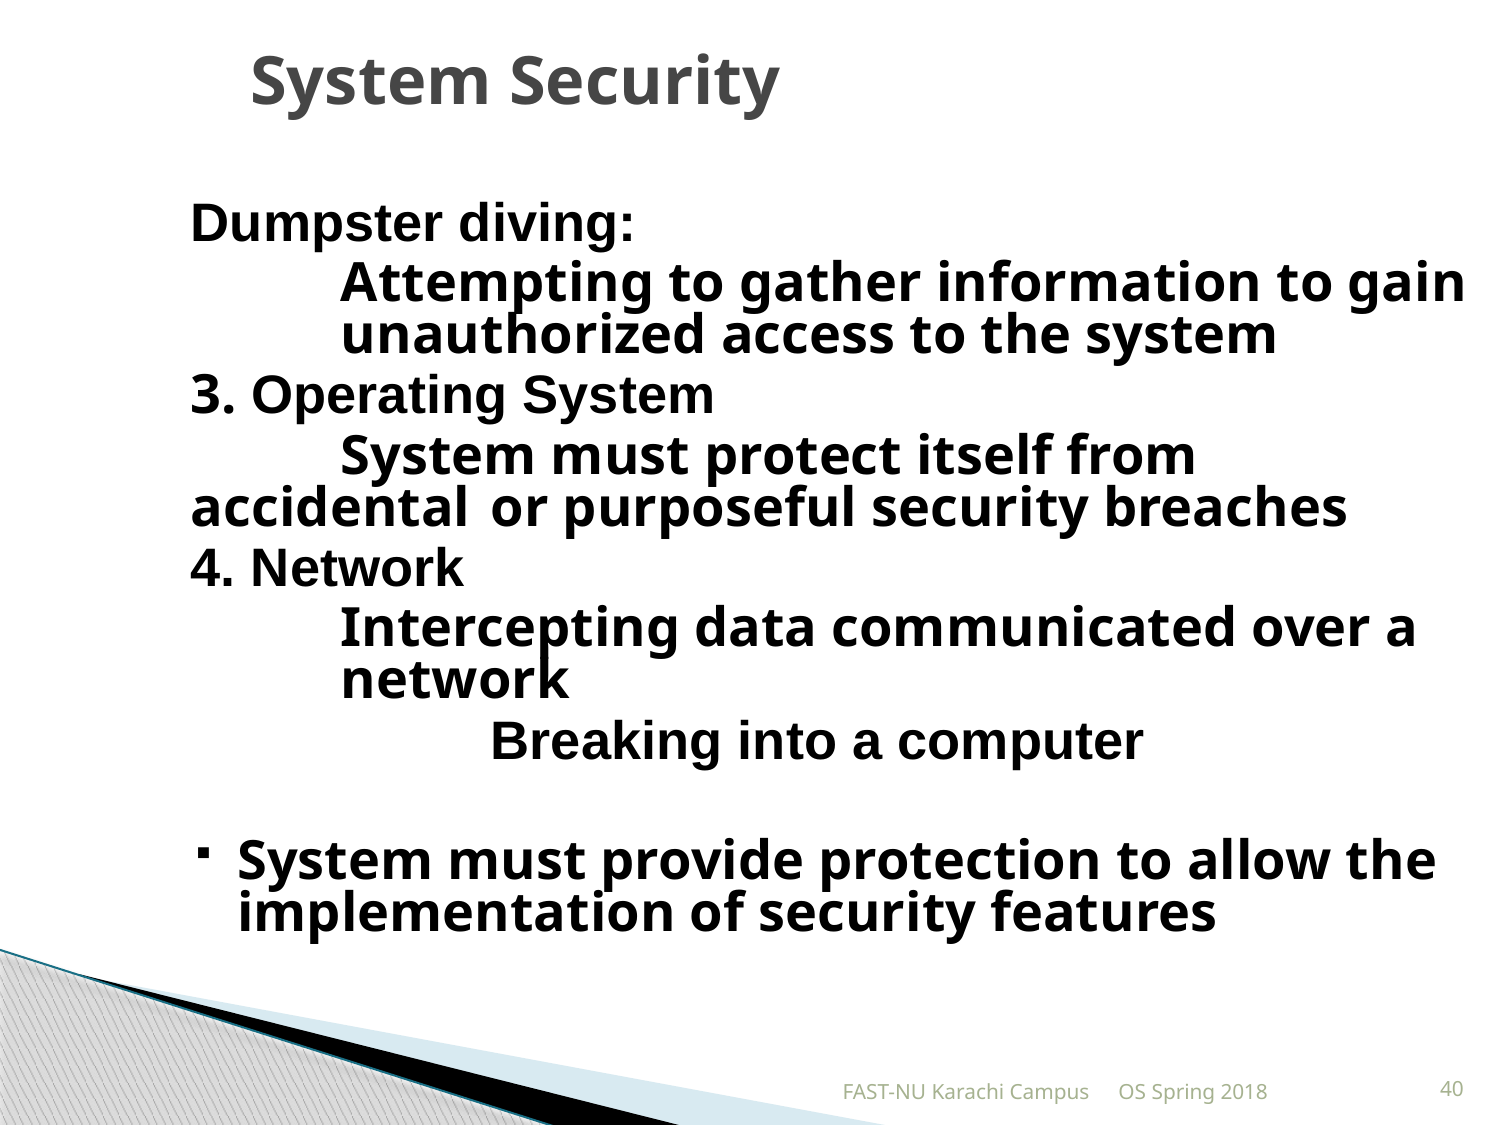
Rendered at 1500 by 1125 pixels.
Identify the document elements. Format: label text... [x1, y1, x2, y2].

slide_number OS Spring 2018 [1105, 1051, 1418, 1112]
title System Security [235, 12, 1466, 143]
footer FAST-NU Karachi Campus [718, 1051, 1105, 1112]
slide_number 40 [1418, 1051, 1479, 1112]
list Dumpster diving: Attempting to gather information to gain unauthorized access to the system 3. Operating System System must protect itself from accidental or purposeful security breaches 4. Network Intercepting data communicated over a network Breaking into a computer System must provide protection to allow the implementation of security features [162, 192, 1500, 1025]
